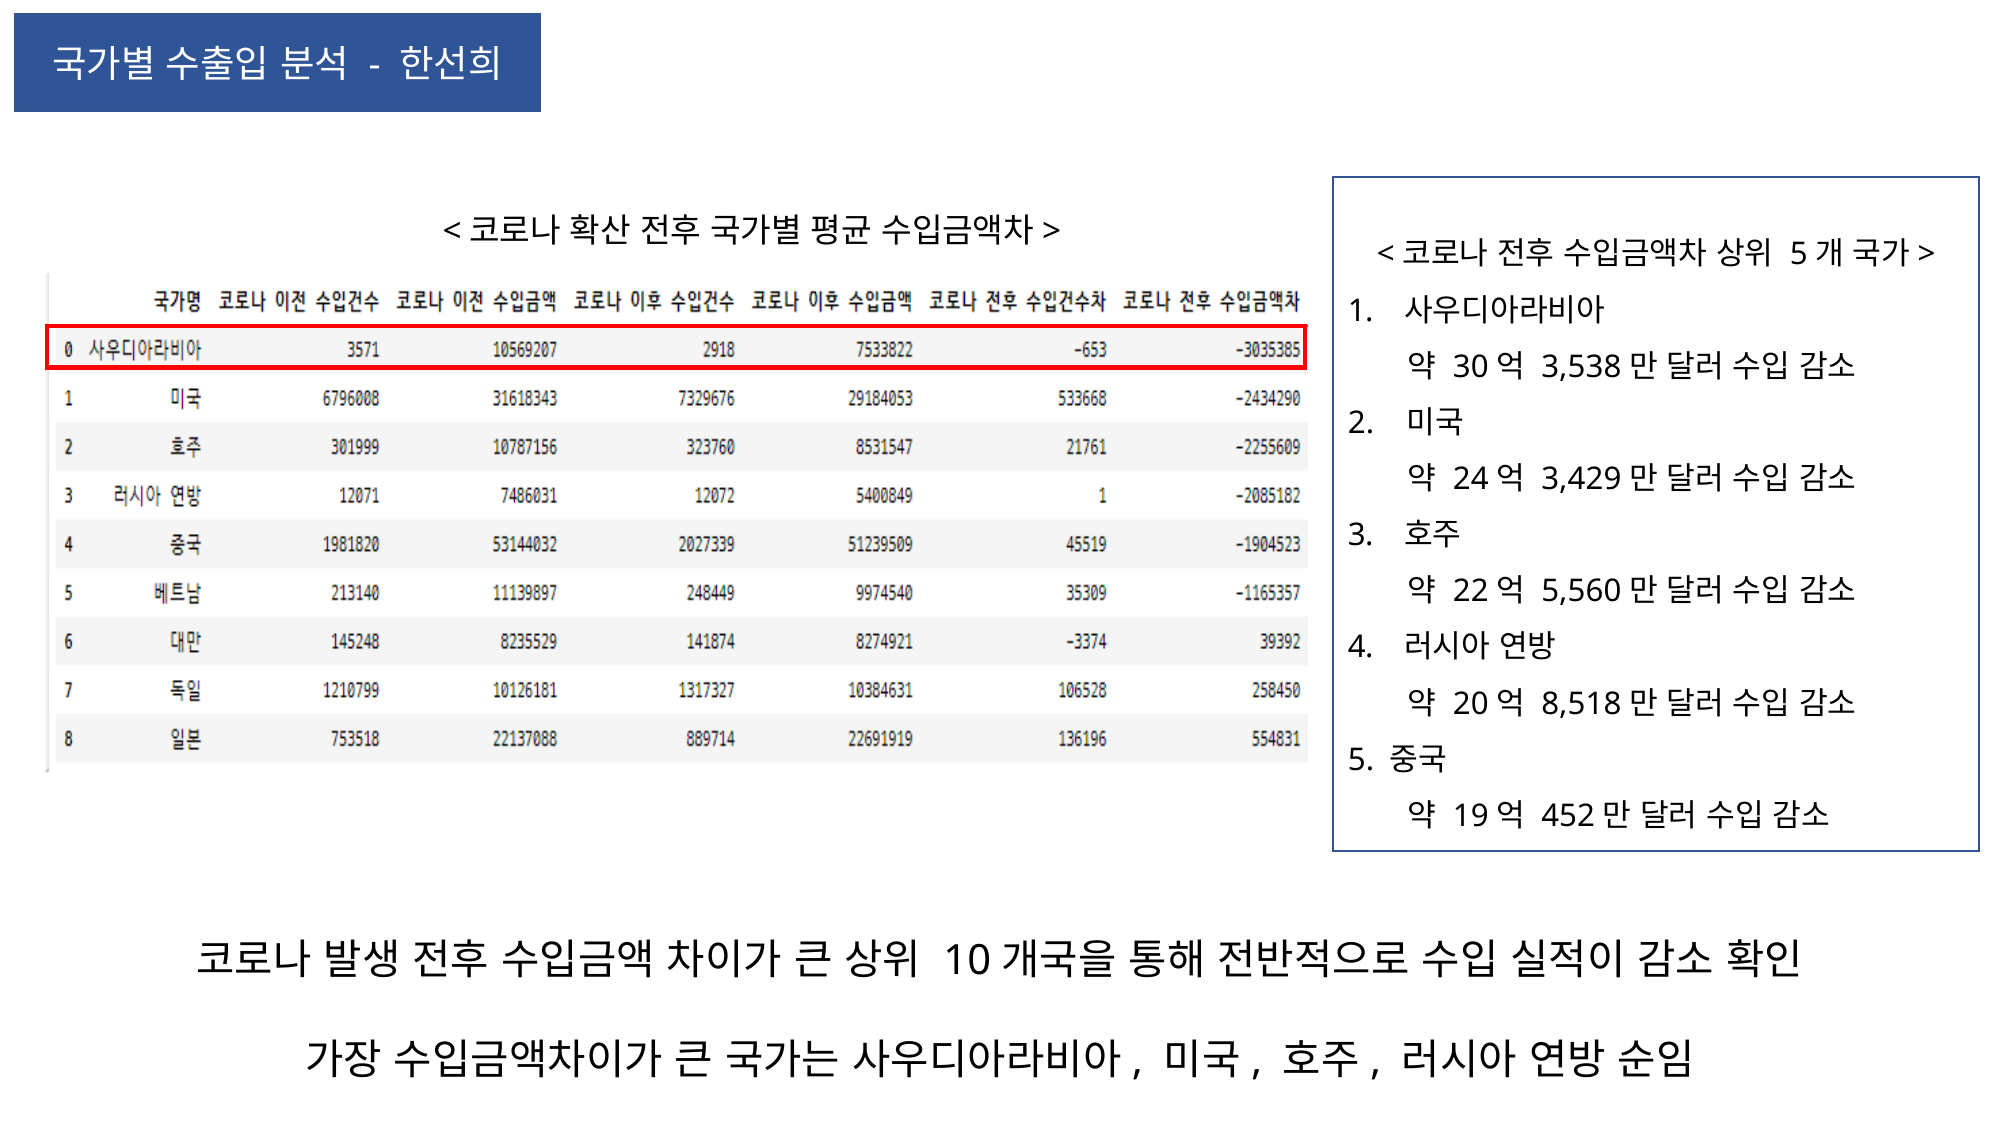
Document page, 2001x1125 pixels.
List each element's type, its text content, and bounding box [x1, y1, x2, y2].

text_box <코로나 확산 전후 국가별 평균 수입금액차> [427, 201, 1119, 257]
text_box <코로나 전후 수입금액차 상위 5개 국가> 사우디아라비아 약 30억 3,538만 달러 수입 감소 2. 미국 약 24억 3,429만 달러 수입 감소 호주 약 22억 5,560만 달러 수입 감소 러시아 연방 약 20억 8,518만 달러 수입 감소 5. 중국 약 19억 452만 달러 수입 감소 [1332, 176, 1980, 852]
text_box 코로나 발생 전후 수입금액 차이가 큰 상위 10개국을 통해 전반적으로 수입 실적이 감소 확인 가장 수입금액차이가 큰 국가는 사우디아라비아, 미국, 호주, 러시아 연방 순임 [67, 875, 1932, 1091]
text_box 국가별 수출입 분석 - 한선희 [14, 13, 541, 112]
picture [45, 273, 1334, 780]
